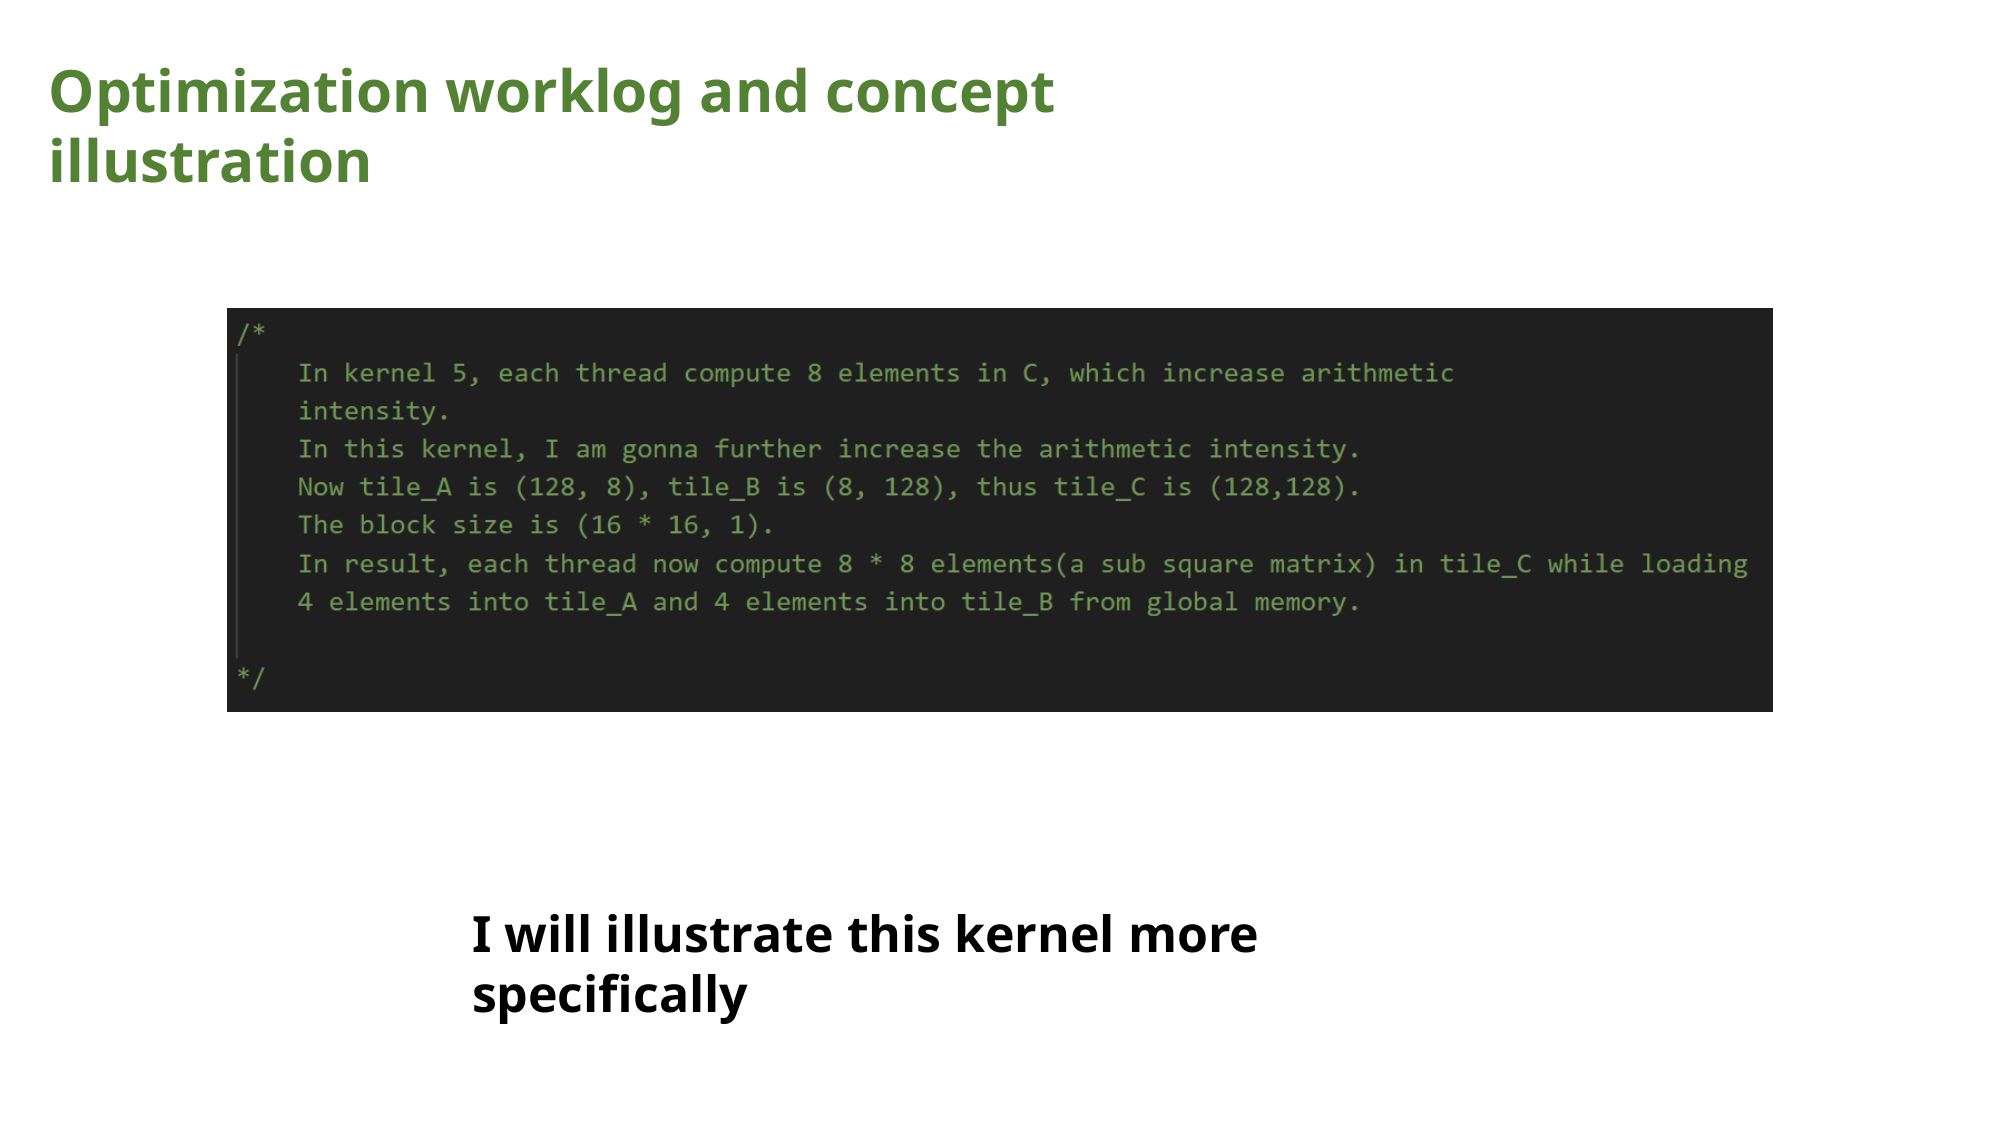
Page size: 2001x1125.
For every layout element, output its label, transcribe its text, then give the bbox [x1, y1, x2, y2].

text_box Optimization worklog and concept illustration [33, 47, 1294, 202]
text_box I will illustrate this kernel more specifically [457, 894, 1543, 1030]
picture [227, 308, 1773, 712]
